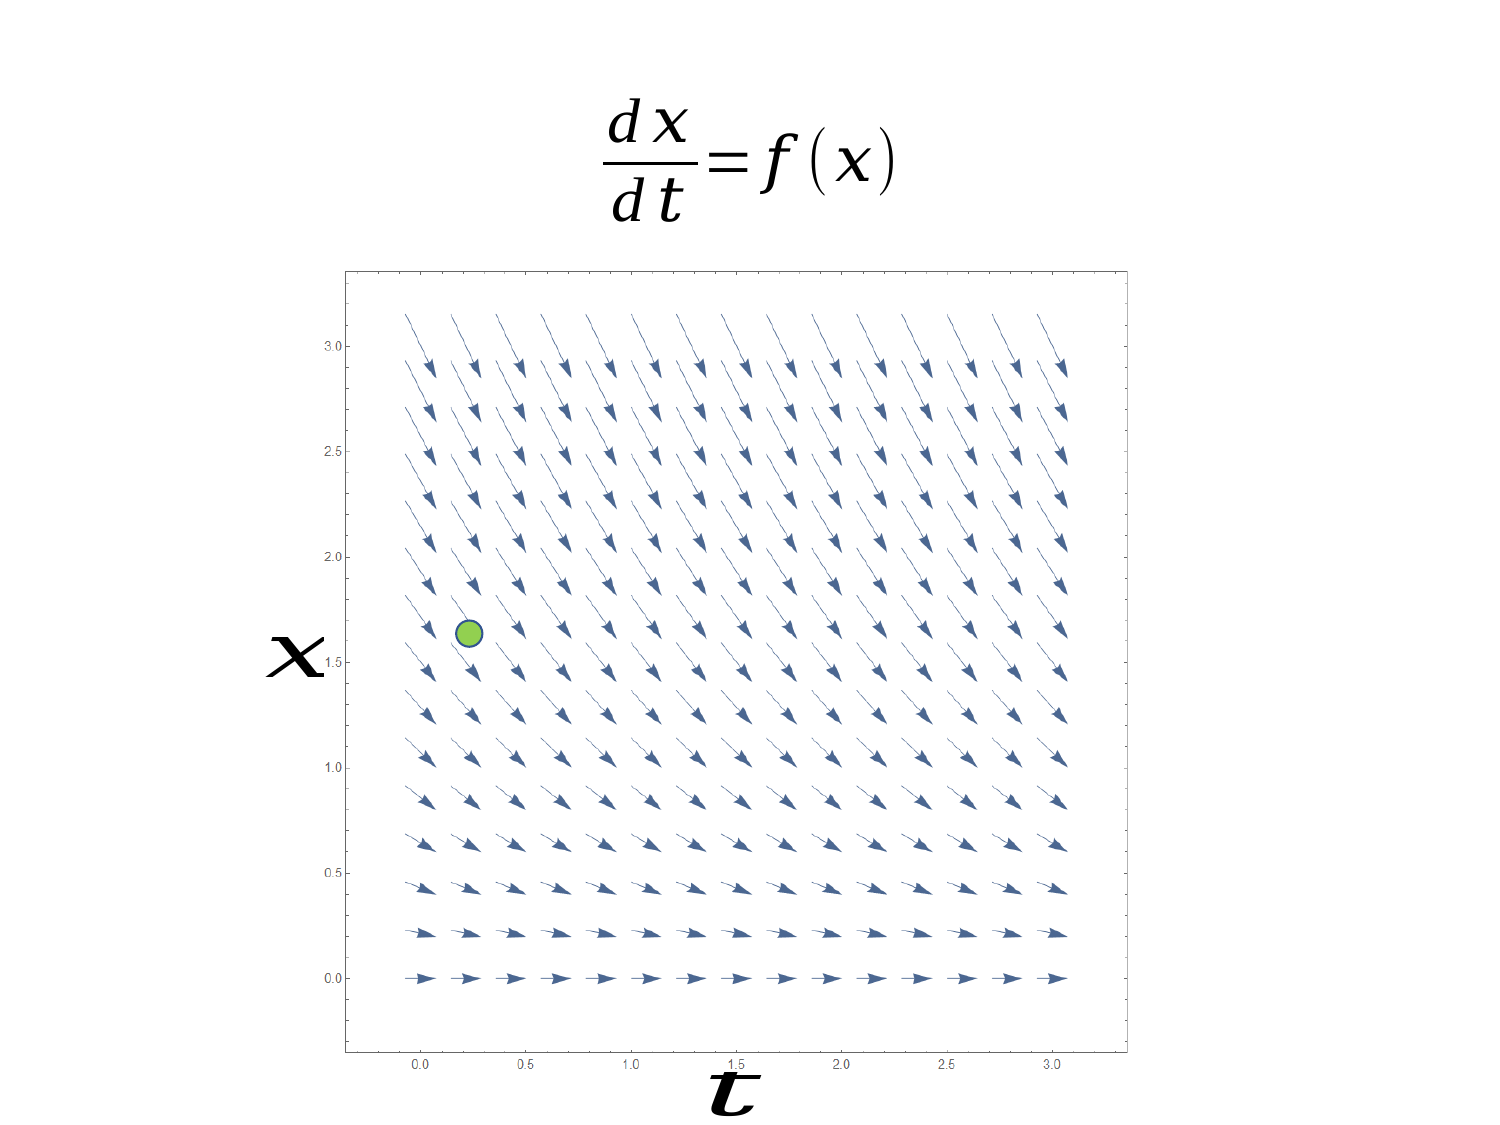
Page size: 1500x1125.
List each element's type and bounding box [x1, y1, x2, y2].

picture [324, 270, 1128, 1072]
